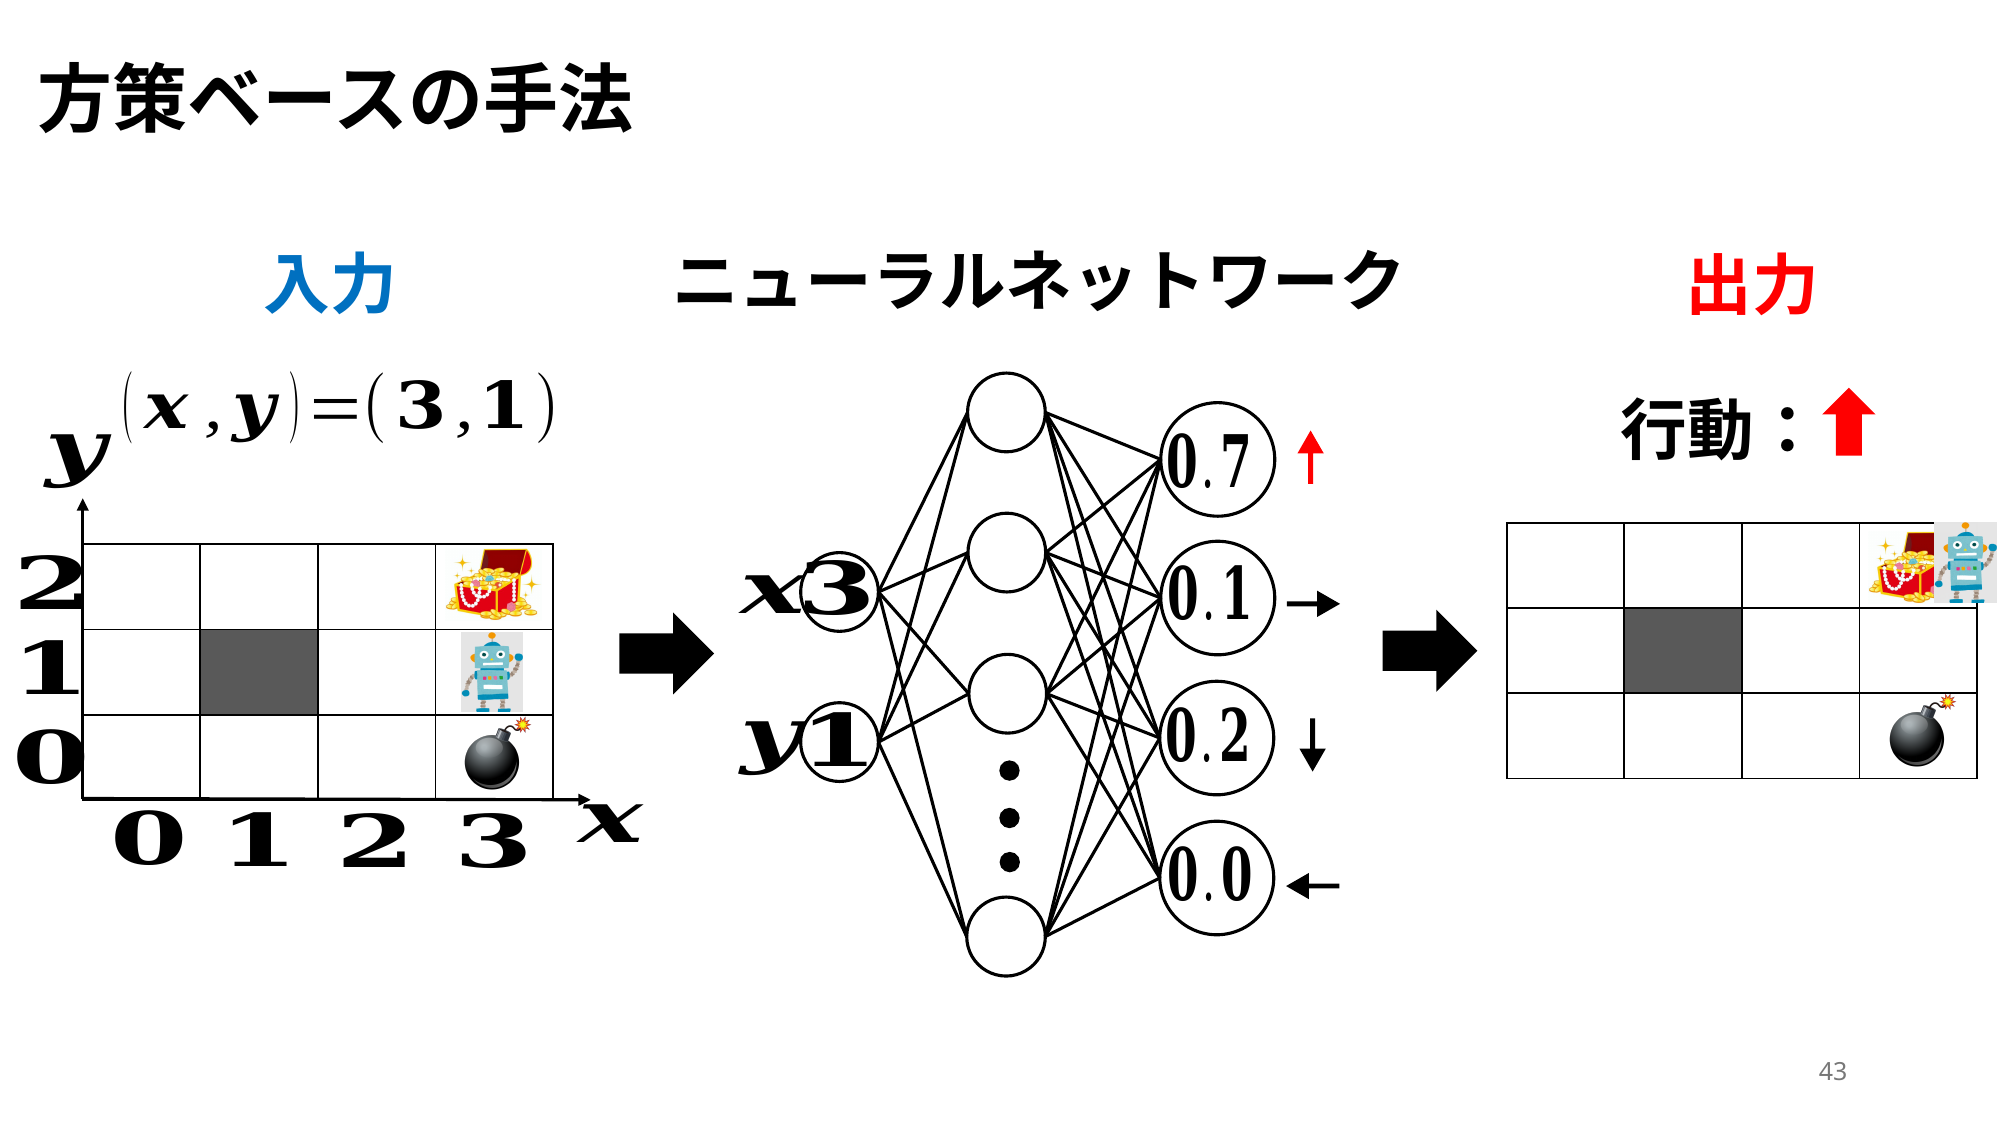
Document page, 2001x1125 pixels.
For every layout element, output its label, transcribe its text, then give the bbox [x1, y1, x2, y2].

table_header [1508, 524, 1623, 607]
table_header [436, 545, 552, 629]
table_cell [547, 716, 552, 797]
table_header [1860, 524, 1976, 607]
table_cell [436, 716, 449, 797]
text_box ニューラルネットワーク [657, 231, 1446, 327]
table_cell [436, 630, 552, 714]
table_cell [319, 716, 435, 797]
table_cell [1743, 694, 1859, 778]
table_cell [1860, 694, 1874, 778]
picture [1868, 522, 1997, 605]
table_cell [201, 630, 317, 714]
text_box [733, 372, 1339, 977]
picture [449, 631, 547, 797]
table_cell [1860, 609, 1976, 692]
text_box [619, 612, 715, 695]
table_cell [1625, 694, 1741, 778]
text_box 方策ベースの手法 [22, 44, 775, 149]
table_cell [1972, 694, 1976, 778]
table_cell [84, 716, 199, 797]
table_header [1743, 524, 1859, 607]
table_header [319, 545, 435, 629]
text_box 行動： [1606, 380, 1862, 476]
table_cell [201, 716, 317, 797]
table_cell [1625, 609, 1741, 692]
table_header [201, 545, 317, 629]
table_cell [1508, 694, 1623, 778]
table_cell [1508, 609, 1623, 692]
table_cell [1743, 609, 1859, 692]
picture [444, 547, 543, 622]
text_box [1382, 609, 1478, 692]
text_box 入力 [248, 234, 432, 330]
table_header [1625, 524, 1741, 607]
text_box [82, 797, 592, 801]
text_box 出力 [1670, 236, 1854, 331]
table_cell [319, 630, 435, 714]
picture [1874, 681, 1972, 779]
table_cell [84, 630, 199, 714]
table_header [84, 545, 199, 629]
text_box [1862, 400, 1876, 415]
slide_number 43 [1412, 1042, 1863, 1103]
